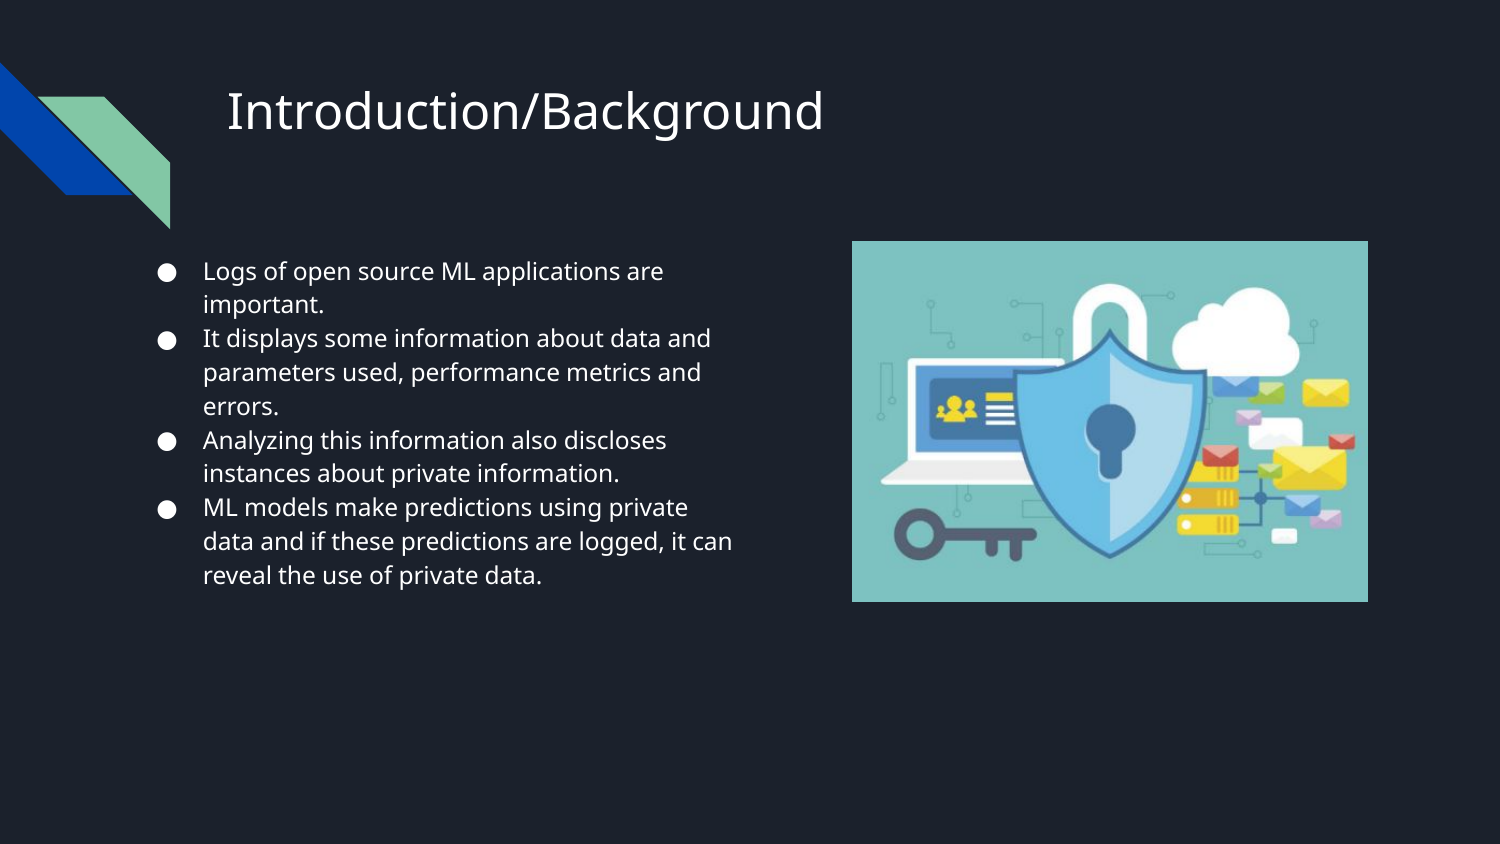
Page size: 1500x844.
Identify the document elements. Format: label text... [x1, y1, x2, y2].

list Logs of open source ML applications are important. It displays some information about data and parameters used, performance metrics and errors. Analyzing this information also discloses instances about private information. ML models make predictions using private data and if these predictions are logged, it can reveal the use of private data. [119, 236, 750, 608]
title Introduction/Background [212, 64, 1368, 215]
picture [852, 241, 1368, 603]
